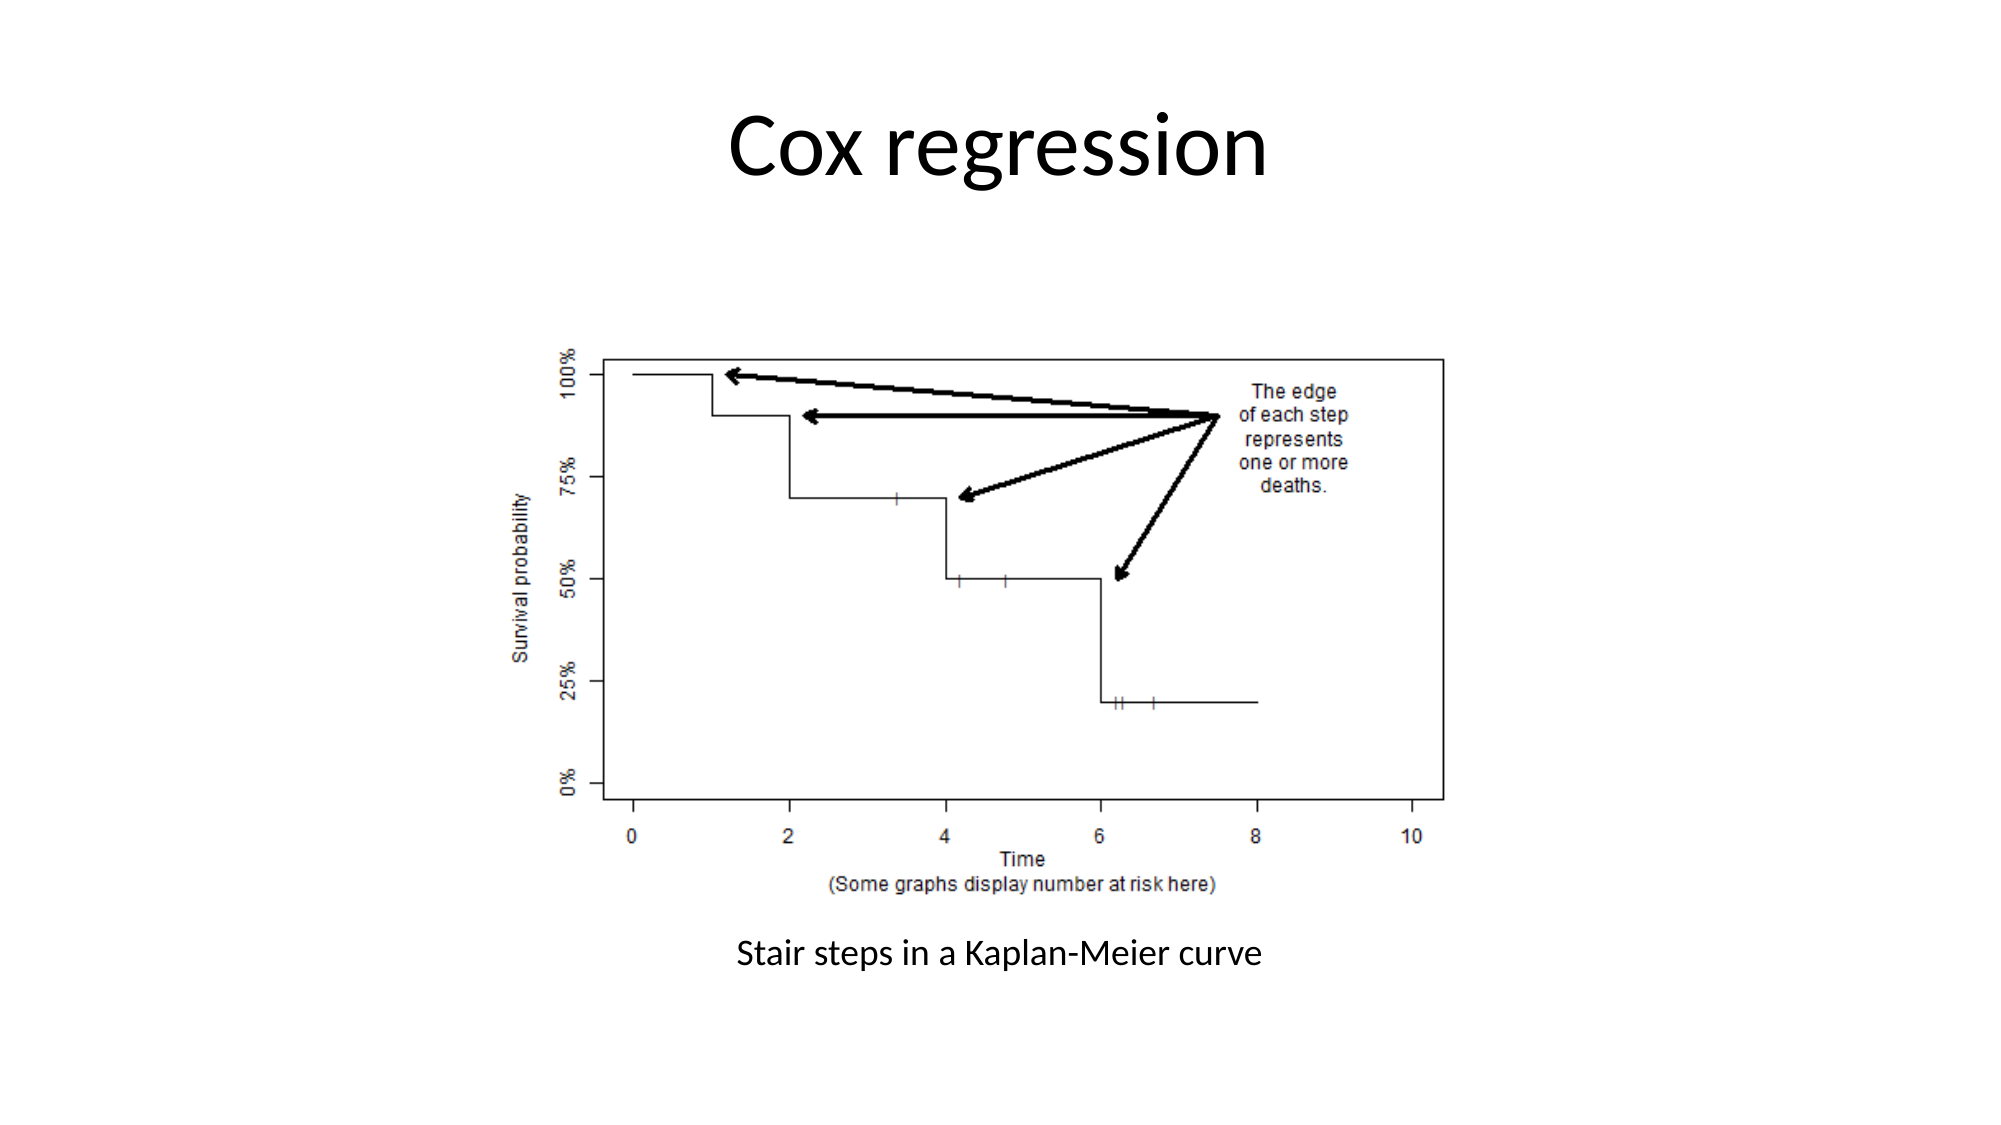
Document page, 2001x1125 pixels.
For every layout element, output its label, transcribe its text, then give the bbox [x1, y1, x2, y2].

title Cox regression [99, 45, 1900, 233]
picture [505, 262, 1494, 921]
text_box Stair steps in a Kaplan-Meier curve [99, 920, 1900, 1005]
